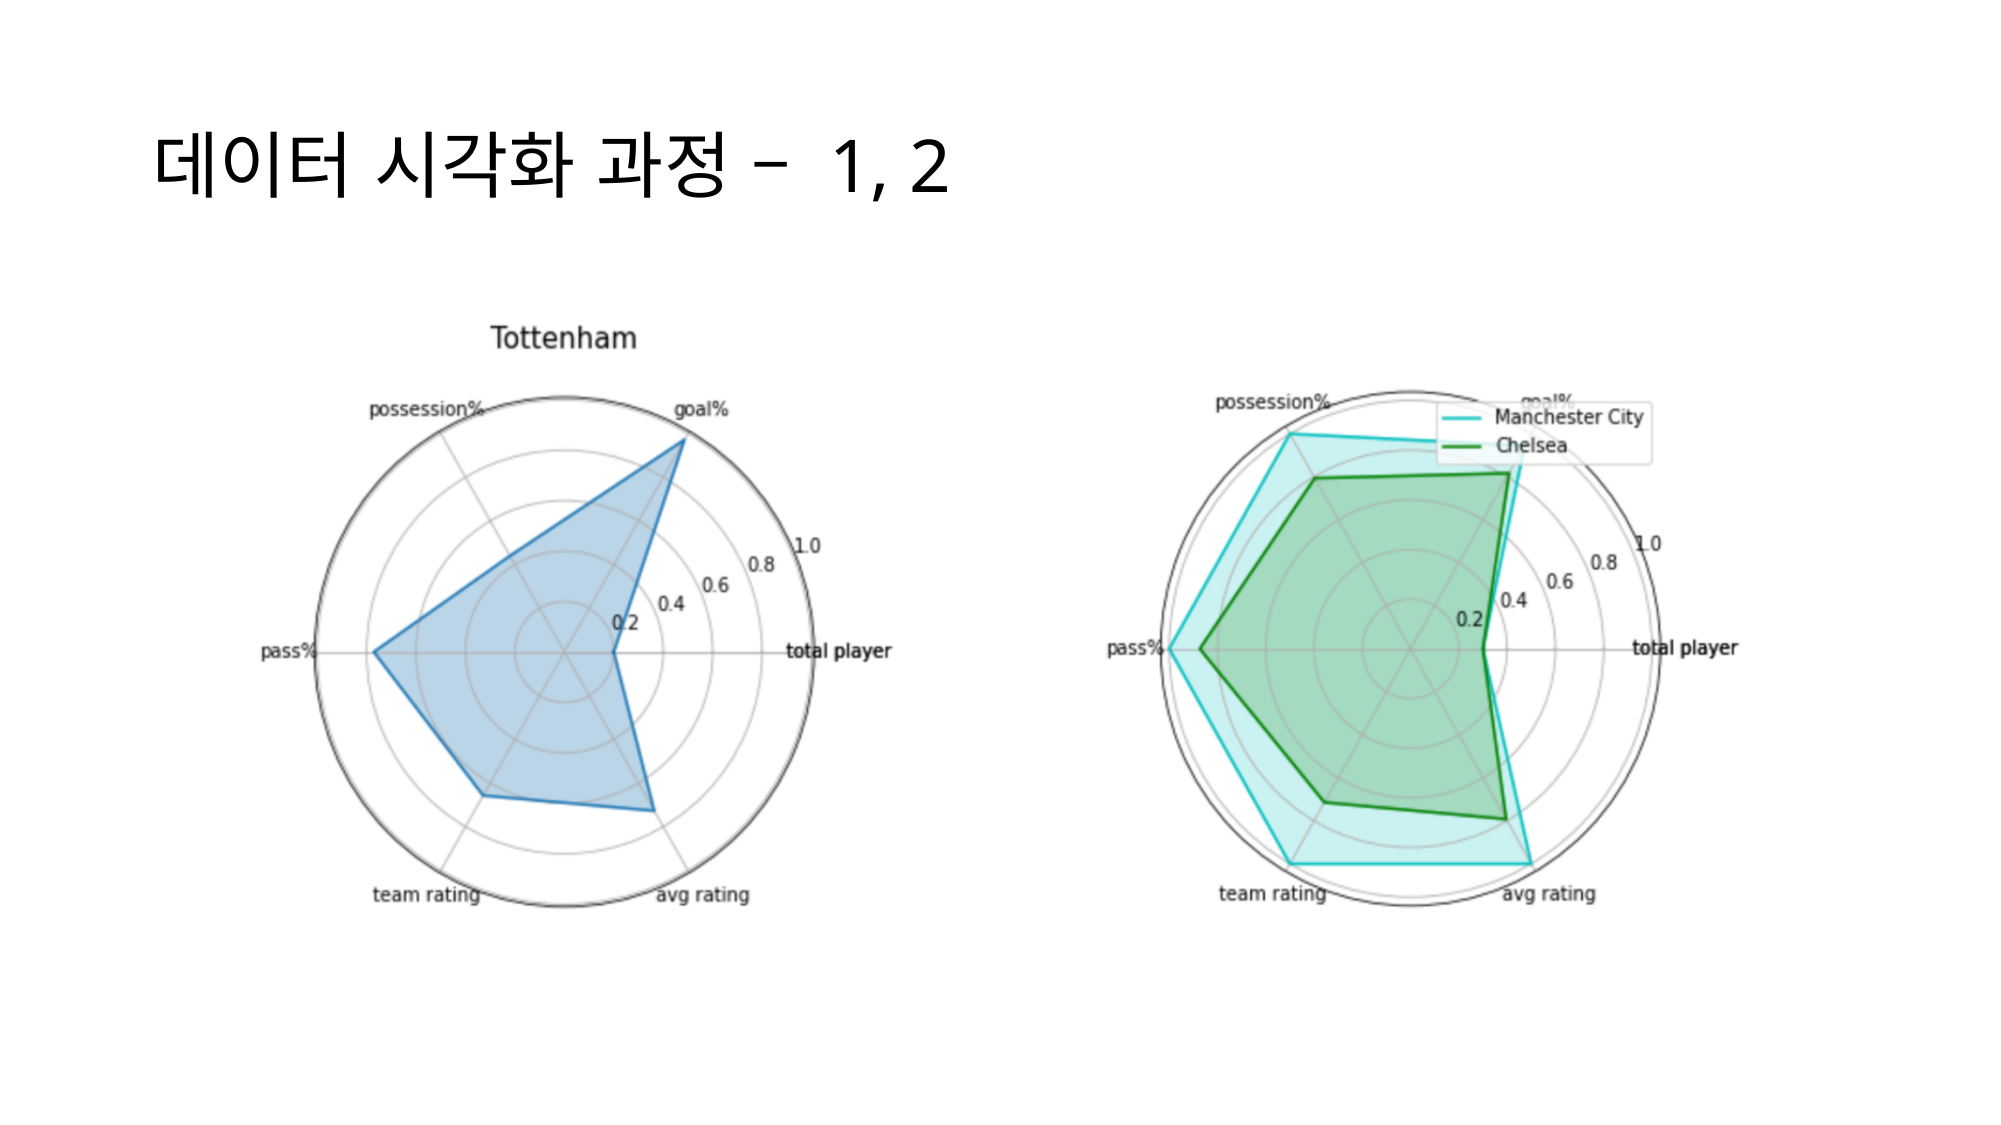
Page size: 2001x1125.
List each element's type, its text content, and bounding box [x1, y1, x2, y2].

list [234, 308, 918, 929]
title 데이터 시각화 과정 – 1, 2 [137, 59, 1863, 278]
picture [1082, 371, 1766, 929]
